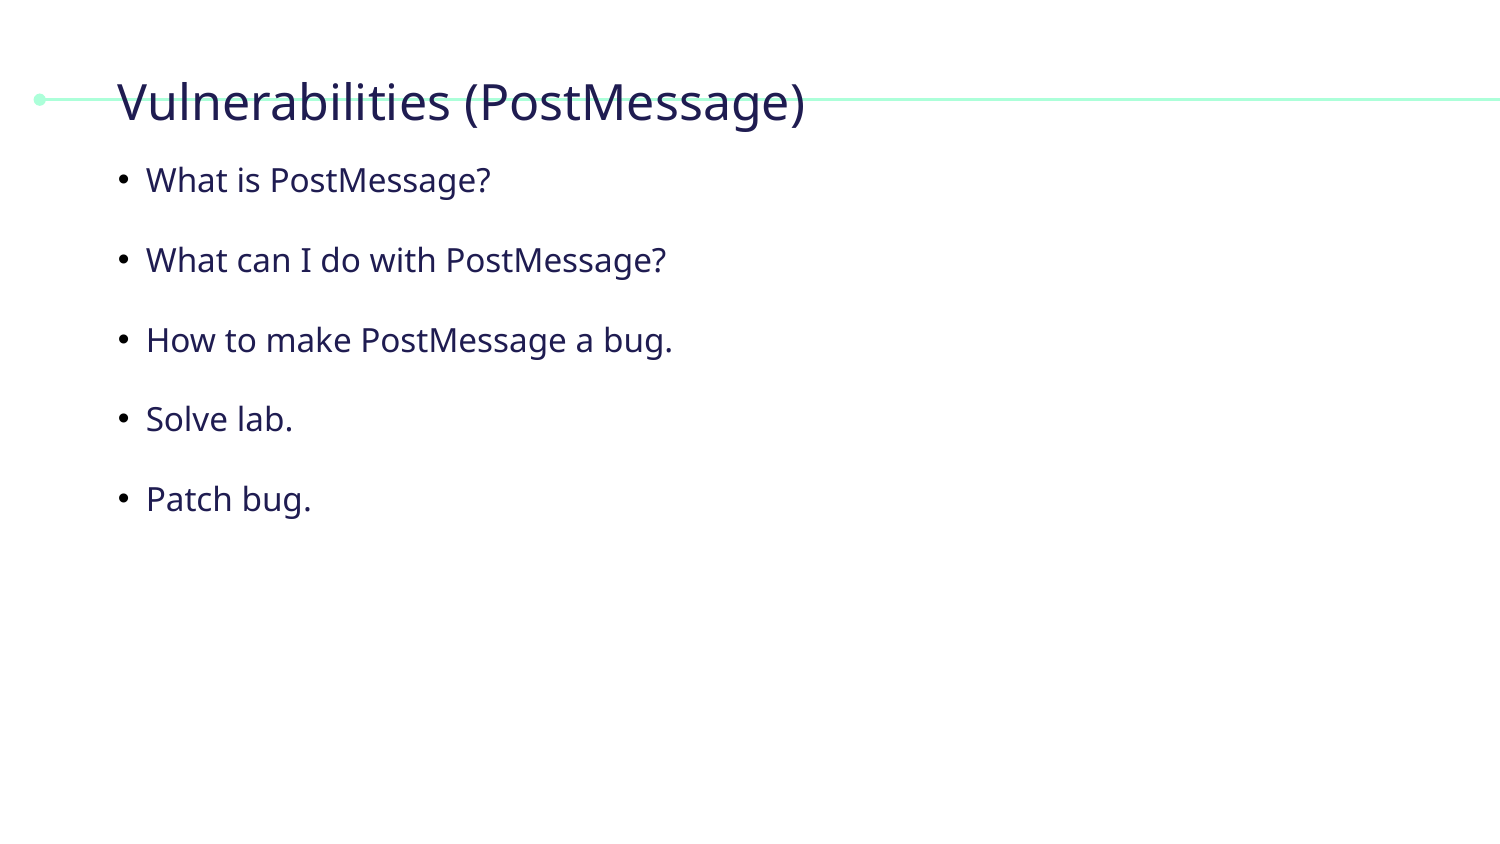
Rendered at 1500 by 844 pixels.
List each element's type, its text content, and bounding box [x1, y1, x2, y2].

title Vulnerabilities (PostMessage) [102, 55, 1101, 144]
list What is PostMessage? What can I do with PostMessage? How to make PostMessage a bug. Solve lab. Patch bug. [102, 144, 1304, 680]
